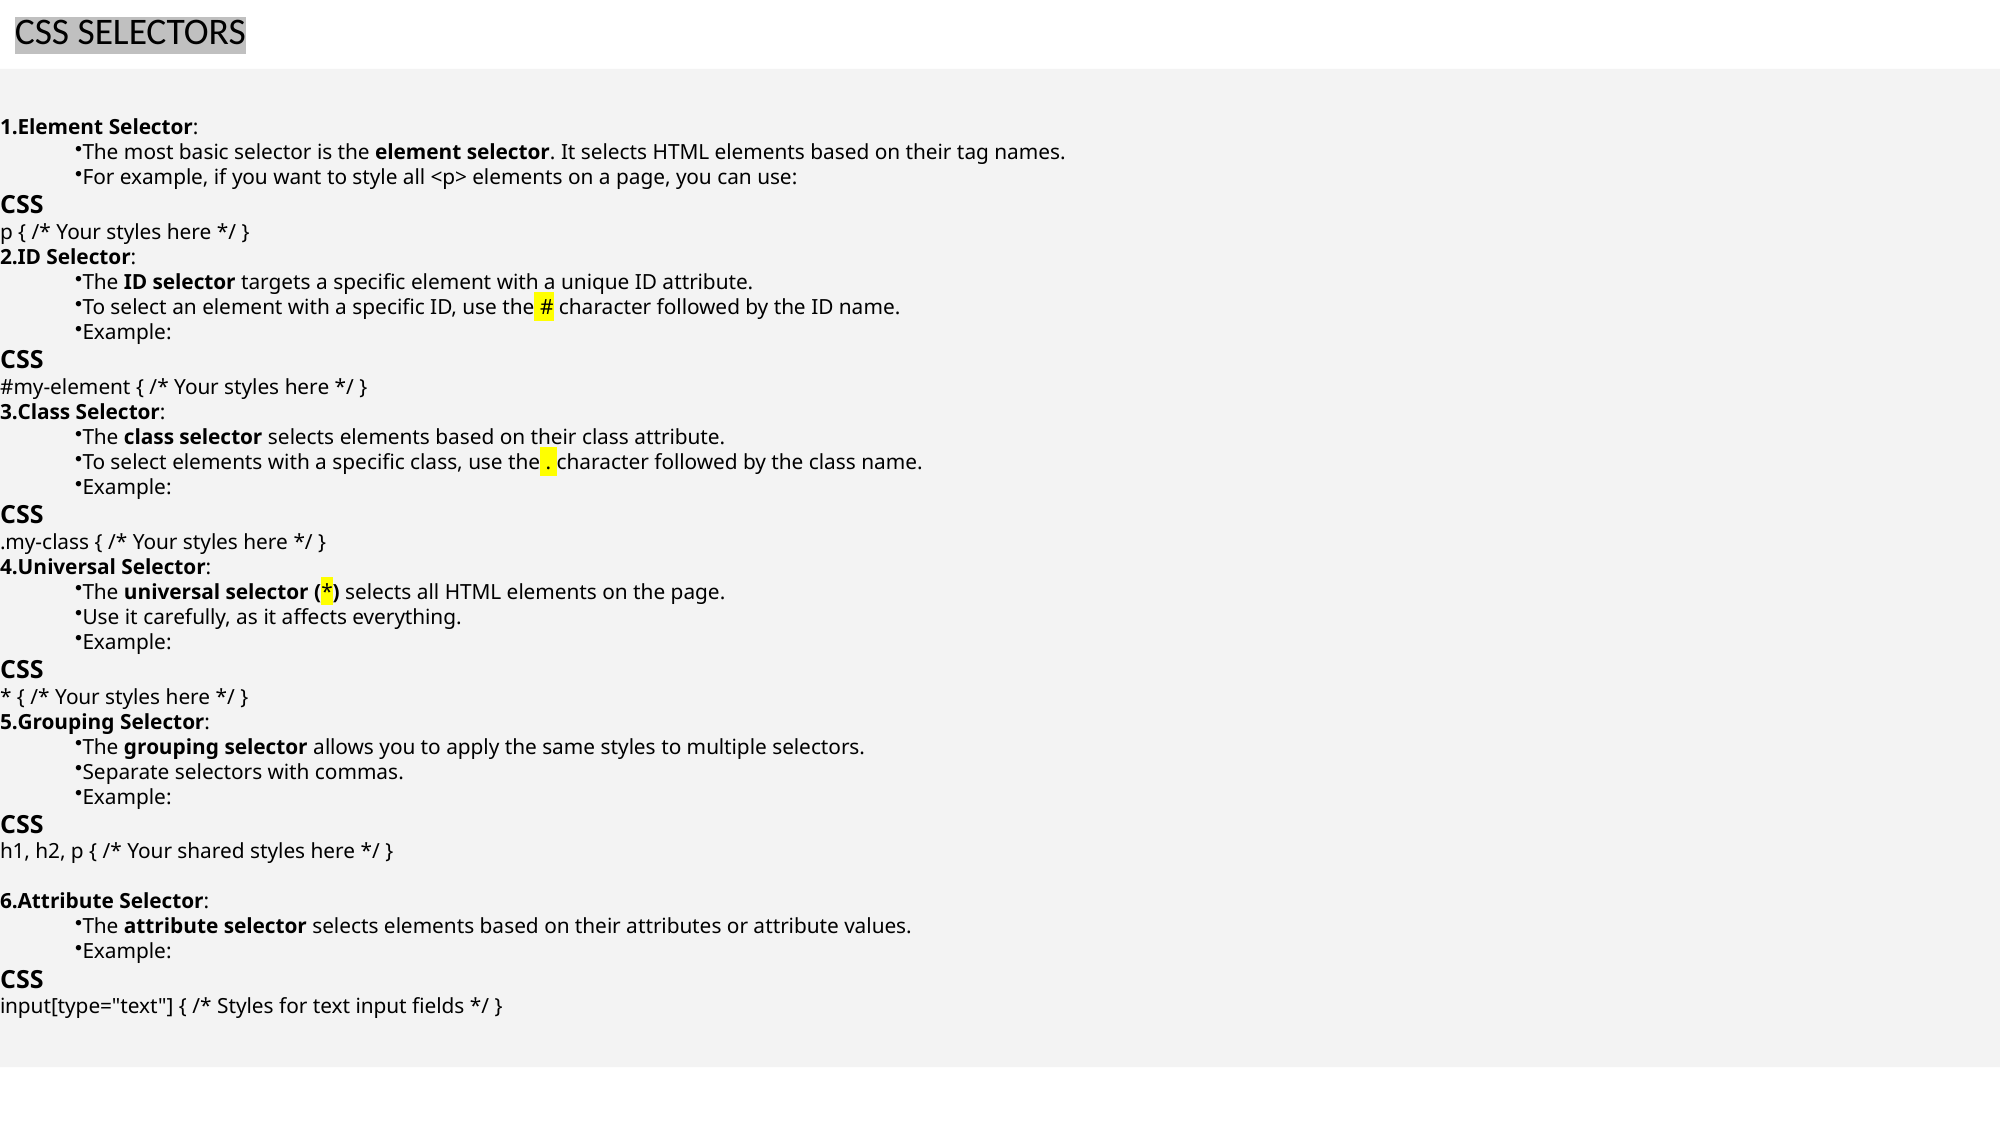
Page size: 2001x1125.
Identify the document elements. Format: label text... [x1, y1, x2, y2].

text_box Element Selector: The most basic selector is the element selector. It selects HTML elements based on their tag names. For example, if you want to style all <p> elements on a page, you can use: CSS p { /* Your styles here */ } ID Selector: The ID selector targets a specific element with a unique ID attribute. To select an element with a specific ID, use the # character followed by the ID name. Example: CSS #my-element { /* Your styles here */ } Class Selector: The class selector selects elements based on their class attribute. To select elements with a specific class, use the . character followed by the class name. Example: CSS .my-class { /* Your styles here */ } Universal Selector: The universal selector (*) selects all HTML elements on the page. Use it carefully, as it affects everything. Example: CSS * { /* Your styles here */ } Grouping Selector: The grouping selector allows you to apply the same styles to multiple selectors. Separate selectors with commas. Example: CSS h1, h2, p { /* Your shared styles here */ } Attribute Selector: The attribute selector selects elements based on their attributes or attribute values. Example: CSS input[type="text"] { /* Styles for text input fields */ } [0, 68, 2000, 1068]
text_box CSS SELECTORS [0, 0, 936, 60]
